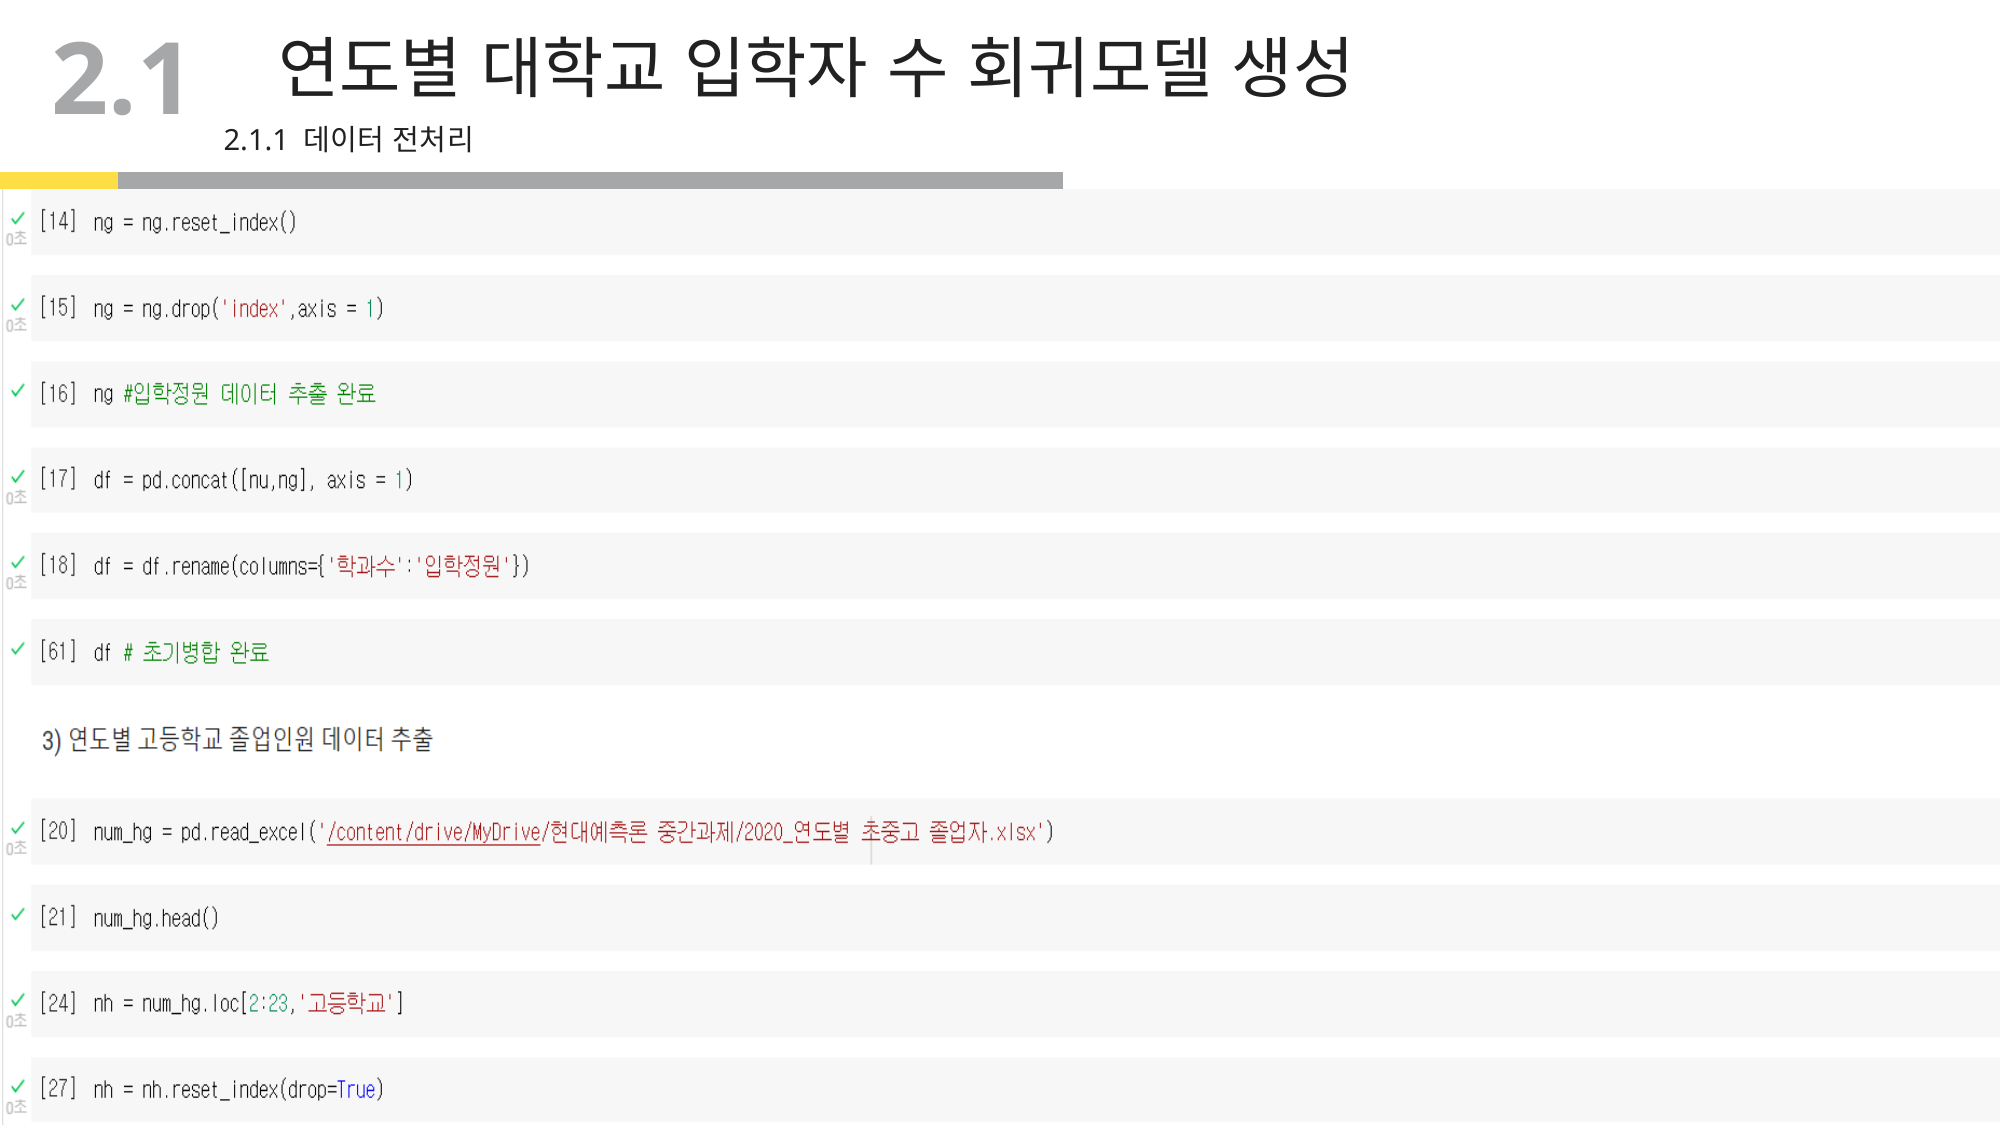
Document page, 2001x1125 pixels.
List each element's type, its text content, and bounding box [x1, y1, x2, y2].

text_box [119, 171, 1064, 189]
picture [0, 189, 2000, 1125]
text_box 2.1.1 데이터 전처리 [208, 113, 489, 164]
text_box 2.1 [36, 7, 210, 143]
text_box 연도별 대학교 입학자 수 회귀모델 생성 [232, 18, 1371, 114]
text_box [0, 171, 119, 189]
